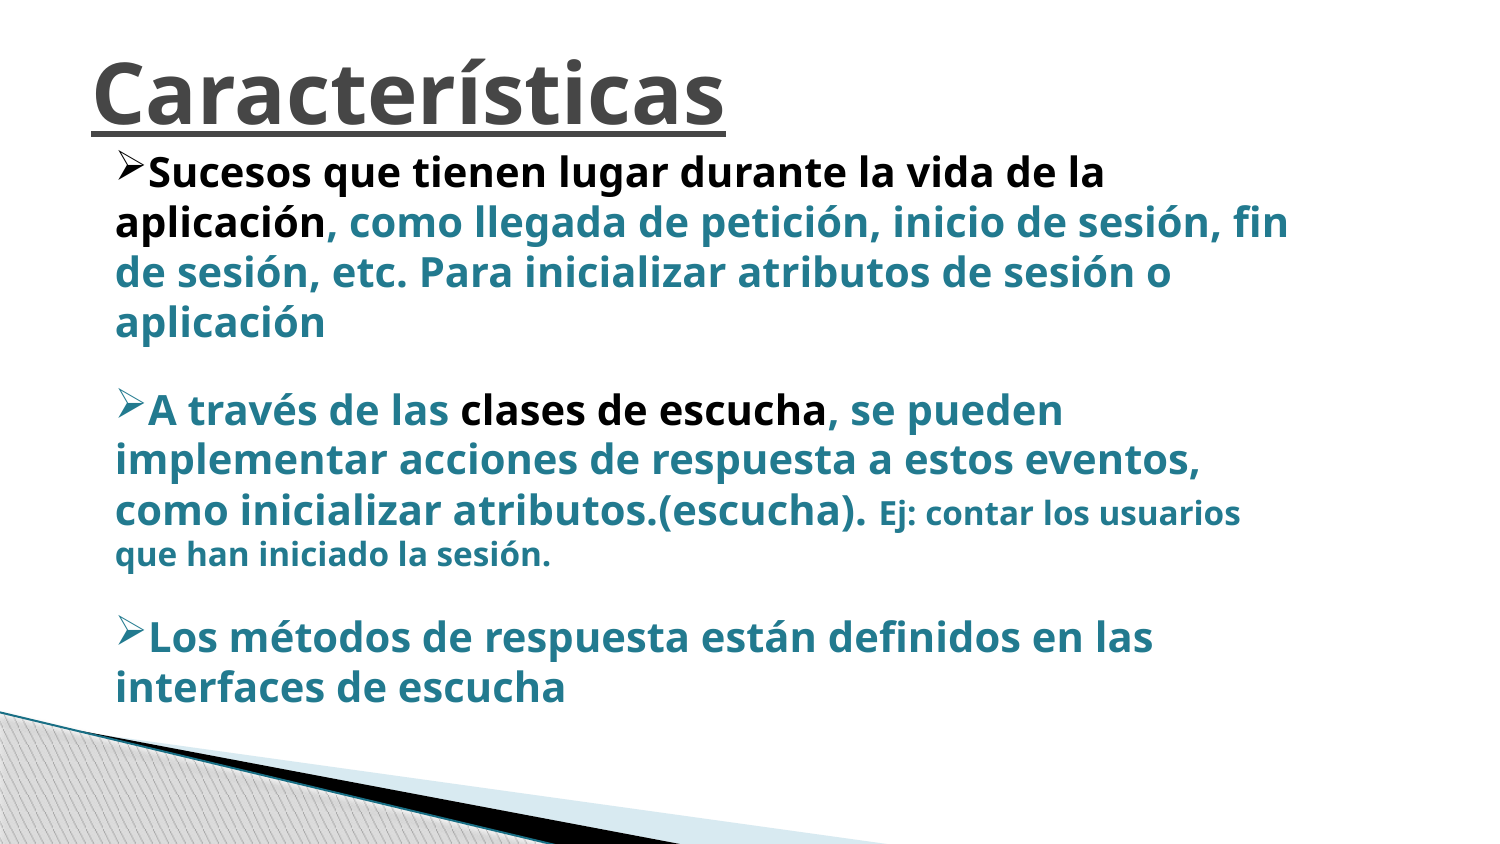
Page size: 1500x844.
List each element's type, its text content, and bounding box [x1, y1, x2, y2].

text_box Características [76, 32, 1436, 165]
text_box Sucesos que tienen lugar durante la vida de la aplicación, como llegada de petición, inicio de sesión, fin de sesión, etc. Para inicializar atributos de sesión o aplicación A través de las clases de escucha, se pueden implementar acciones de respuesta a estos eventos, como inicializar atributos.(escucha). Ej: contar los usuarios que han iniciado la sesión. Los métodos de respuesta están definidos en las interfaces de escucha [100, 138, 1317, 340]
